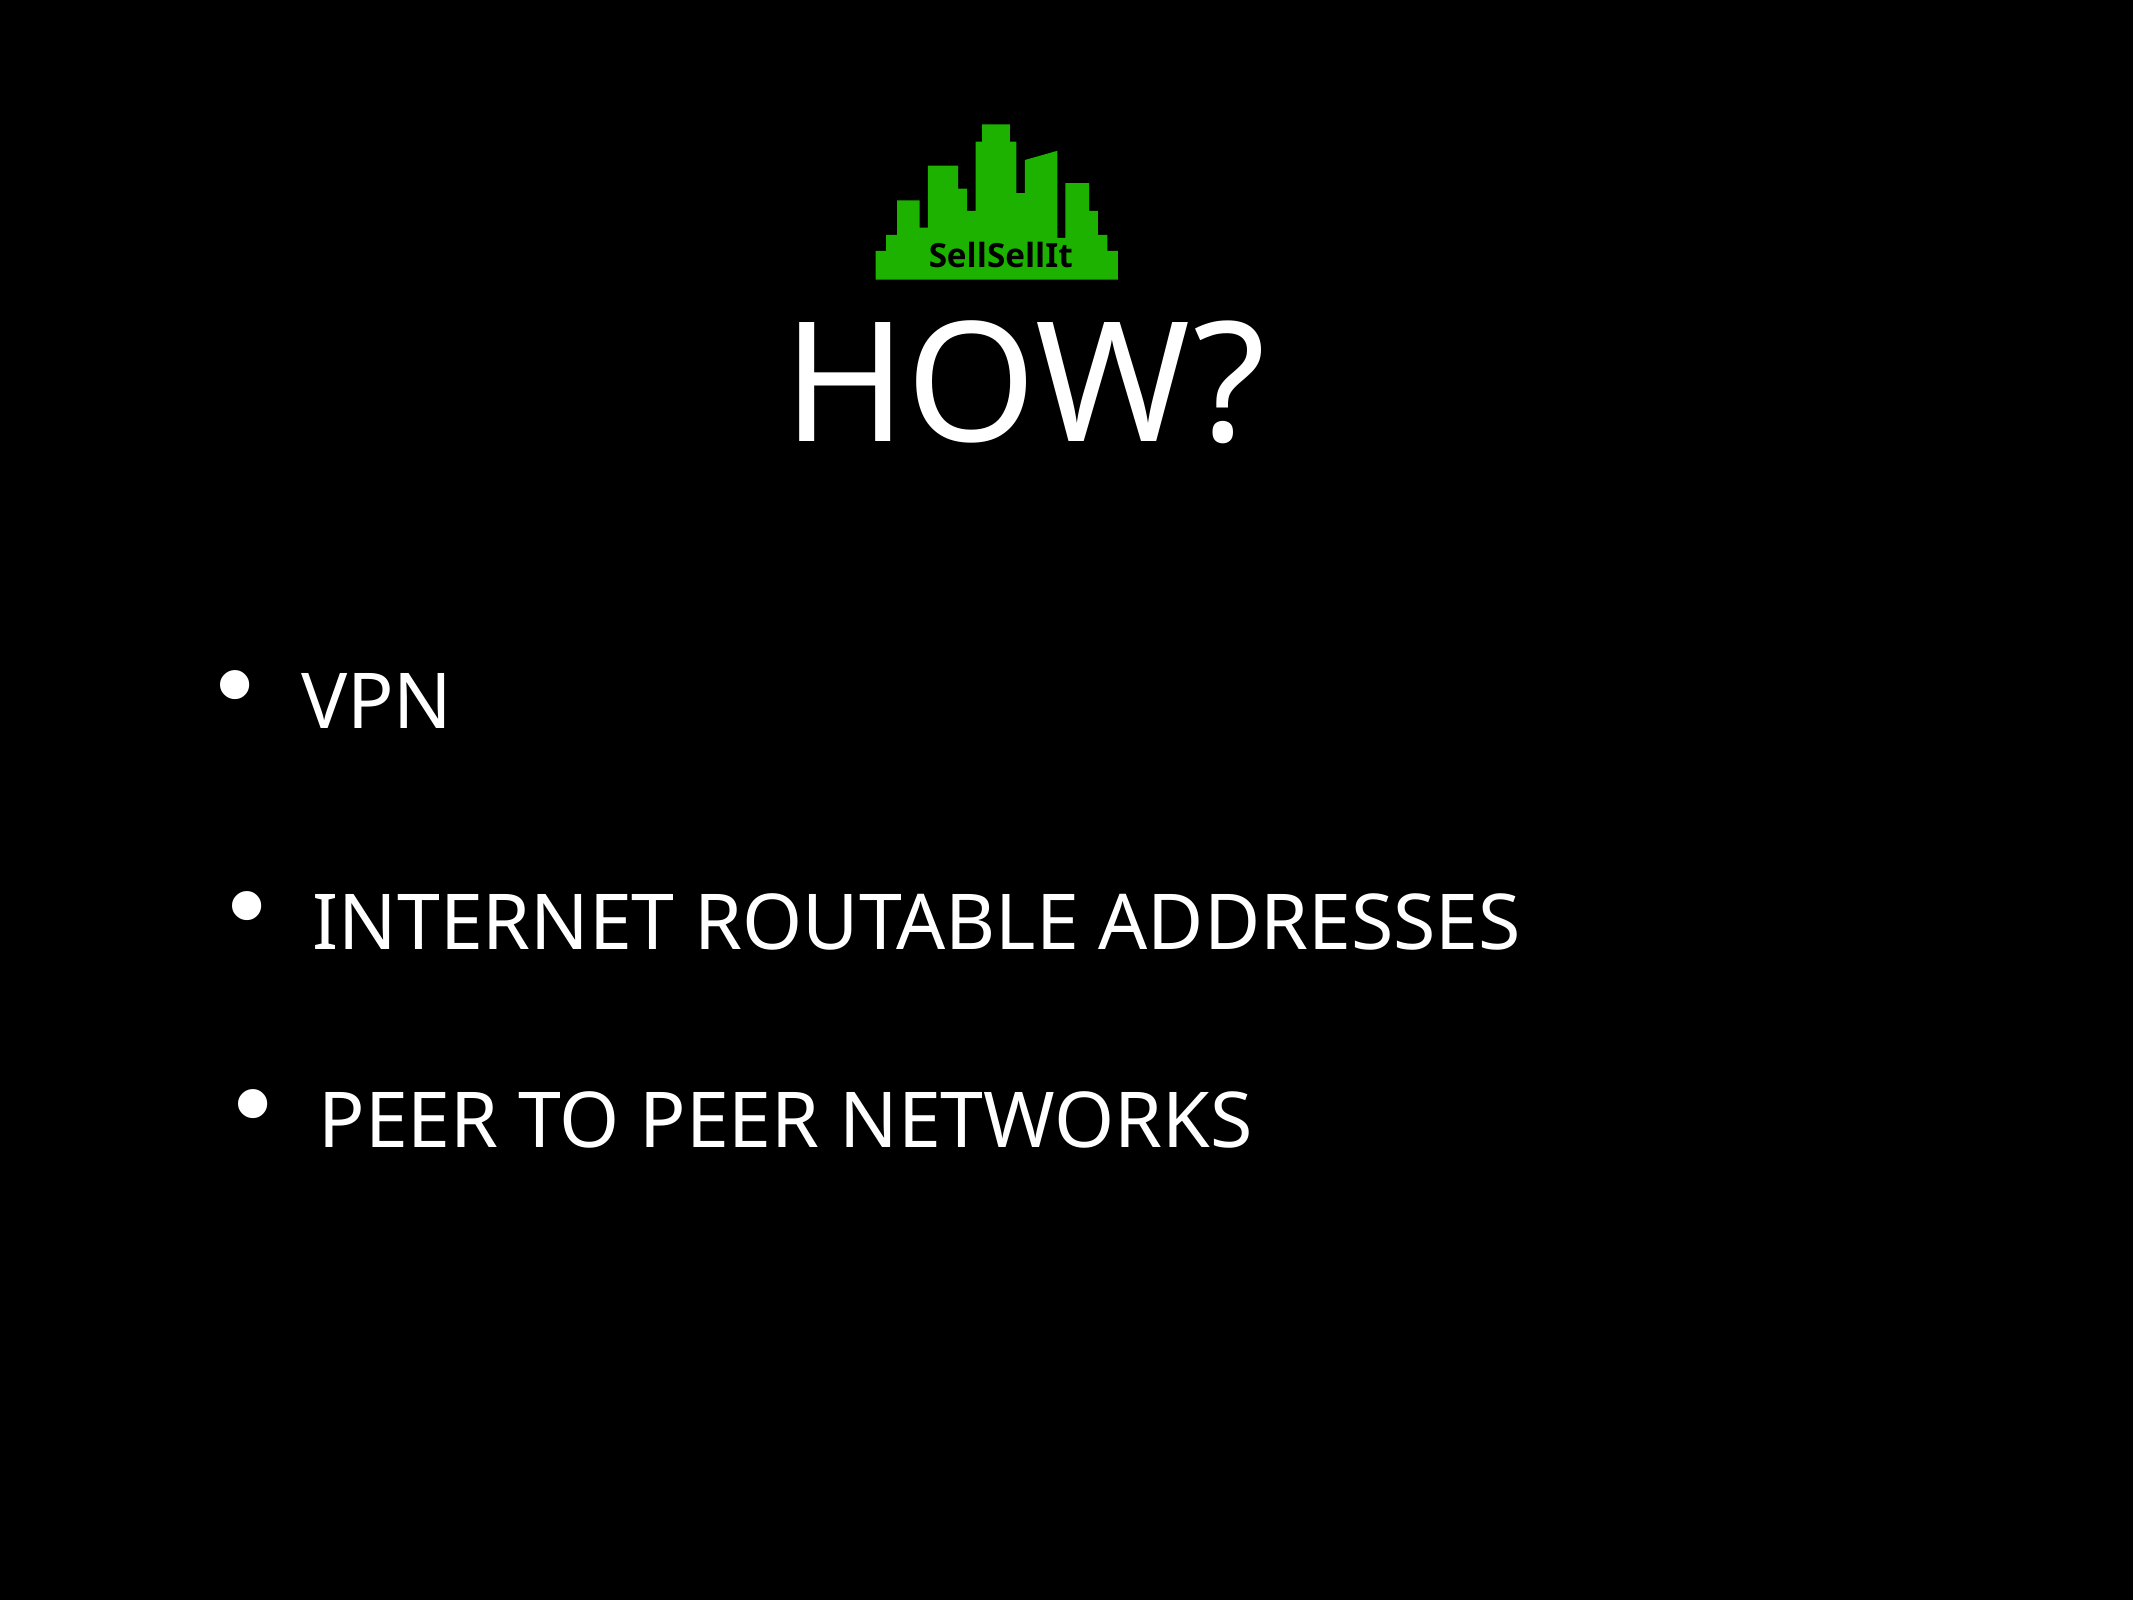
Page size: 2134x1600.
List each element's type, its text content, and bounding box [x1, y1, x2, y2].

text_box [927, 124, 1058, 225]
title HOW? [166, 249, 1884, 484]
text_box [875, 200, 920, 280]
text_box PEER TO PEER NETWORKS [225, 1062, 1262, 1172]
text_box SellSellIt [920, 225, 1082, 283]
subtitle VPN [207, 643, 1926, 775]
text_box INTERNET ROUTABLE ADDRESSES [220, 864, 1530, 974]
text_box [1065, 183, 1118, 280]
